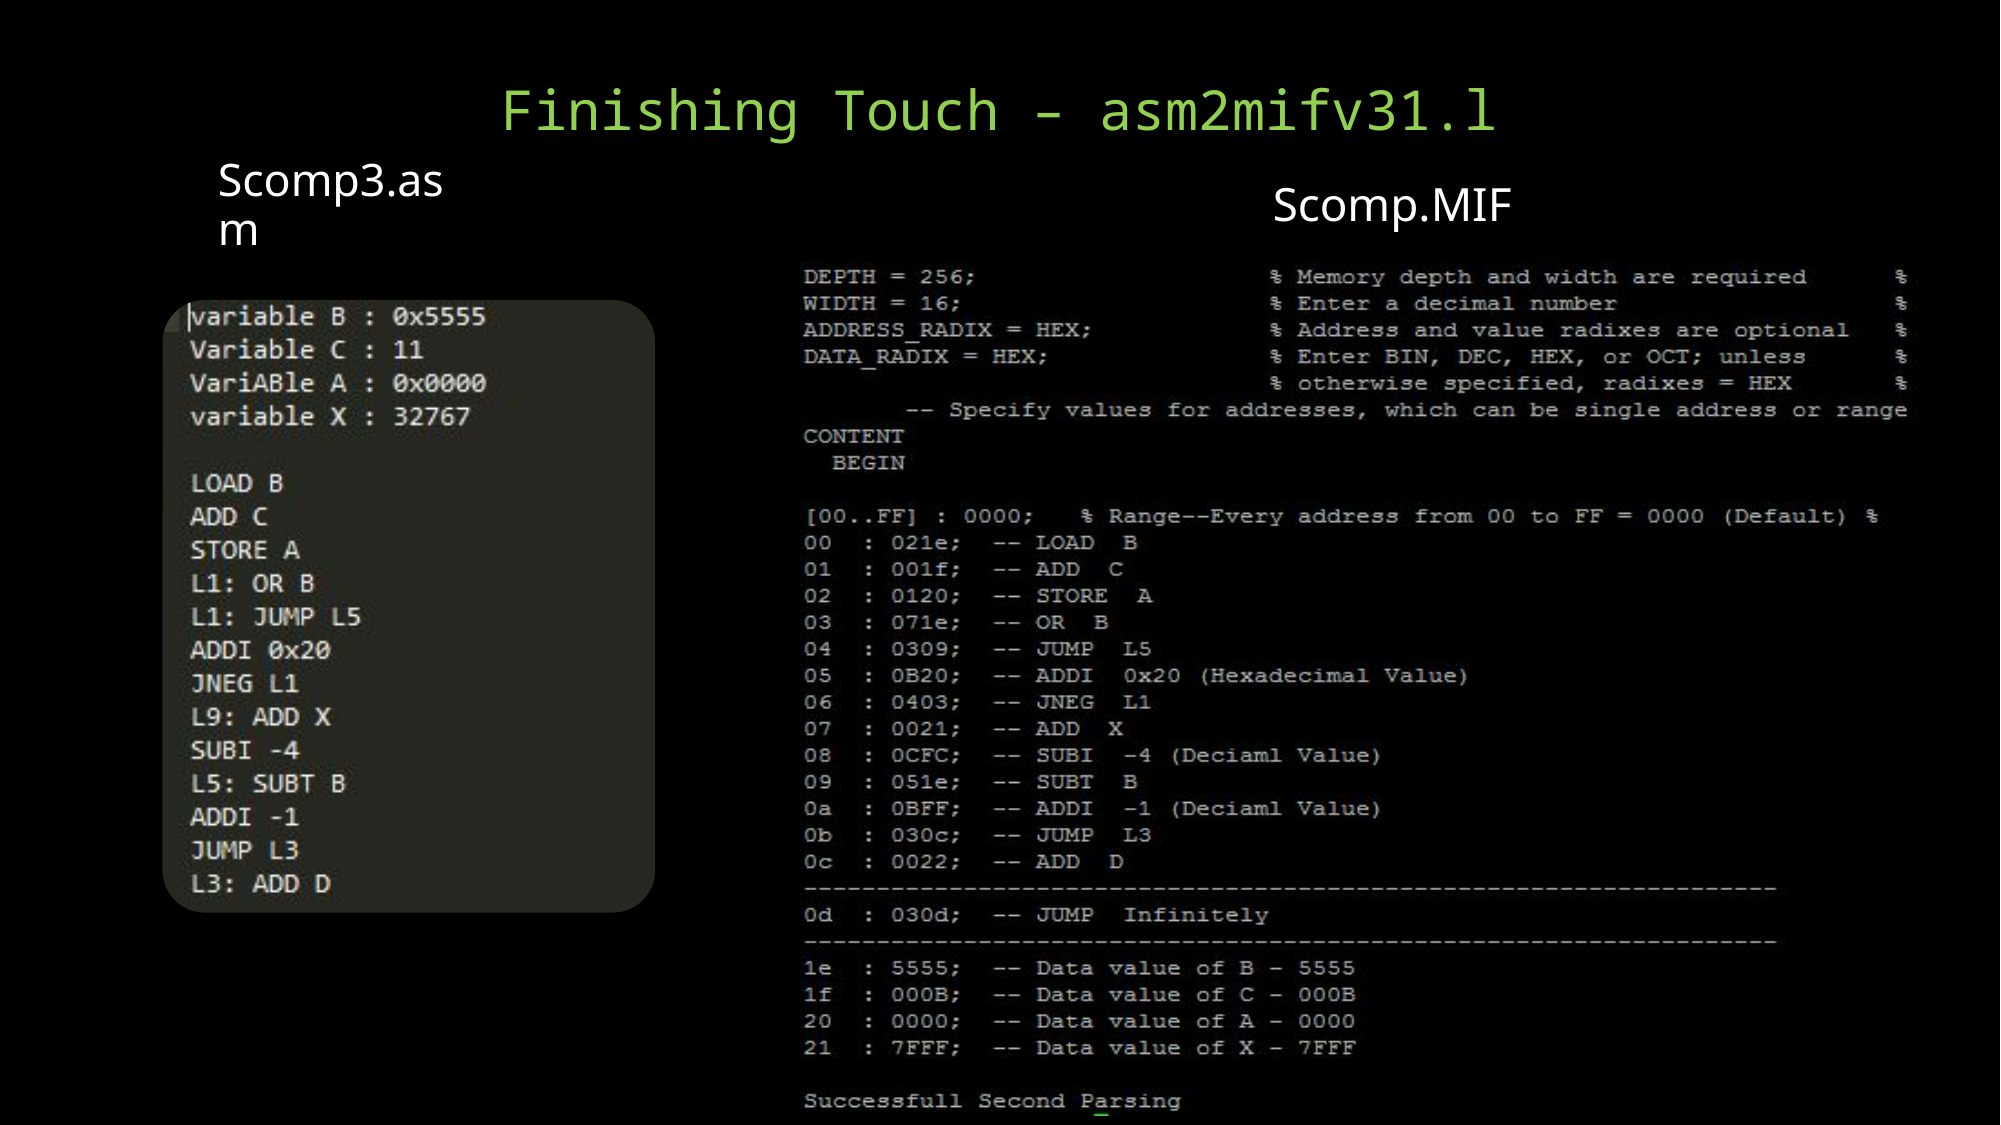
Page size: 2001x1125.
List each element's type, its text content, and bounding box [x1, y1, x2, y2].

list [799, 262, 1925, 1116]
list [162, 299, 656, 913]
list Scomp3.asm [202, 149, 488, 263]
title Finishing Touch – asm2mifv31.l [249, 75, 1750, 150]
list Scomp.MIF [1257, 149, 1567, 262]
